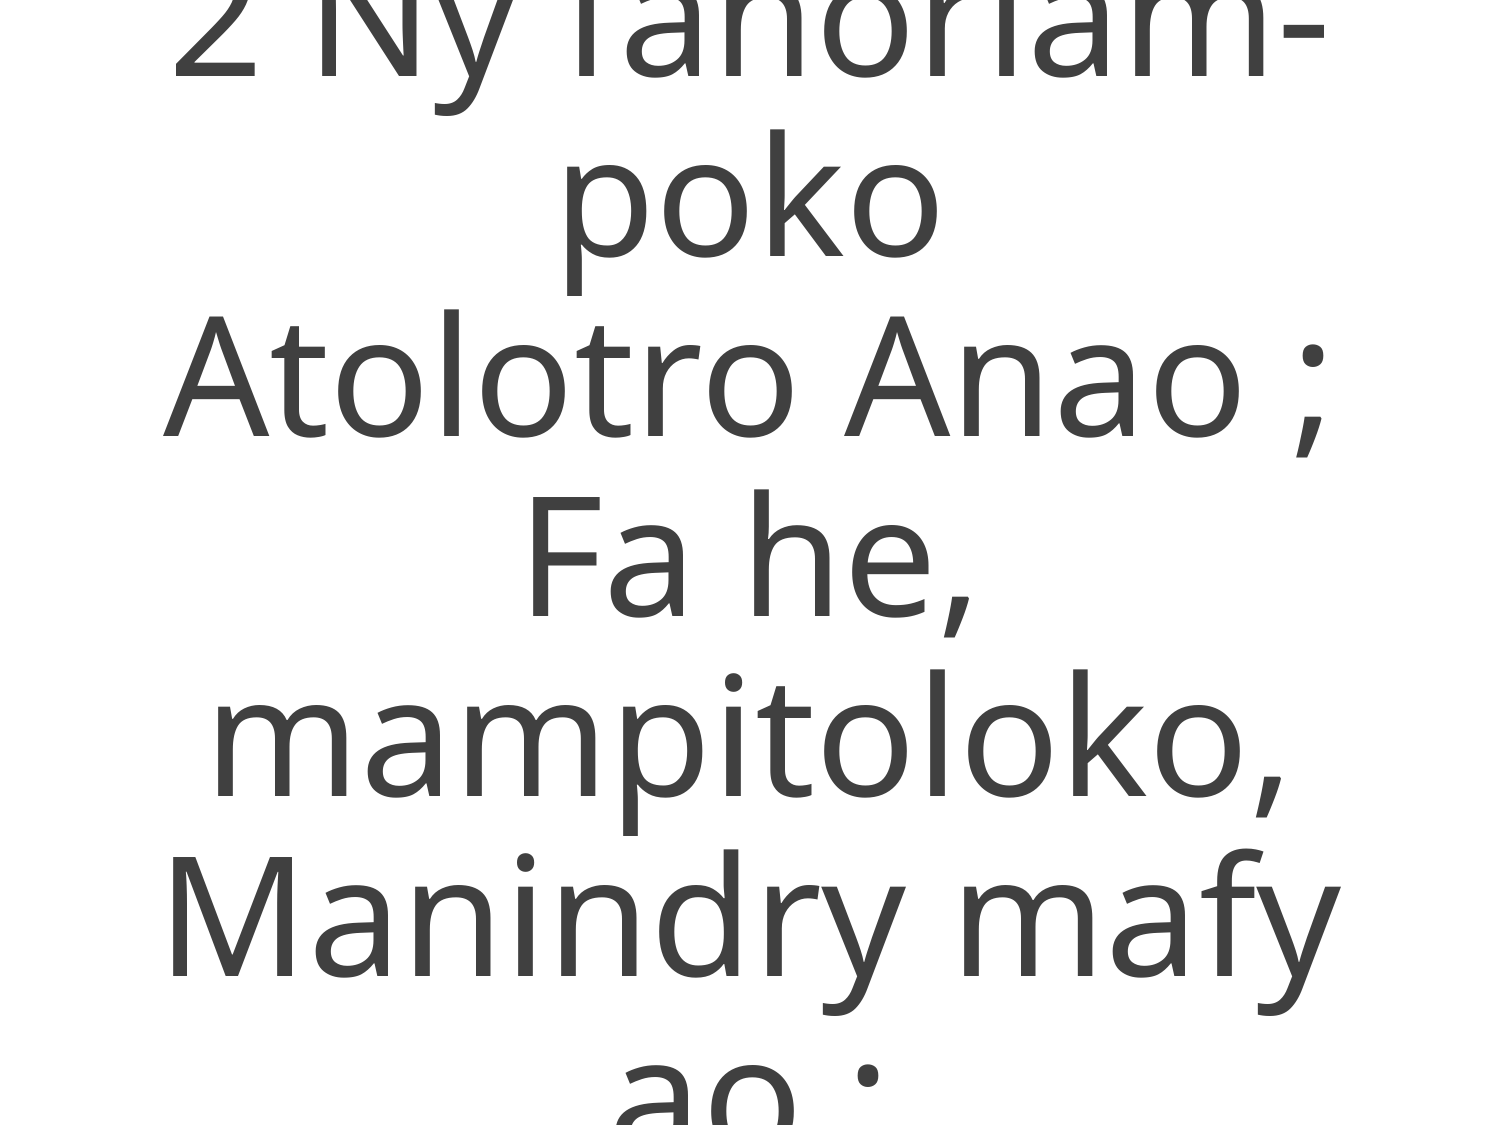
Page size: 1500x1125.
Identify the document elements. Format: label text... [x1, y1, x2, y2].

title 2 Ny fahoriam-poko Atolotro Anao ; Fa he, mampitoloko, Manindry mafy ao ; [0, 453, 1500, 672]
